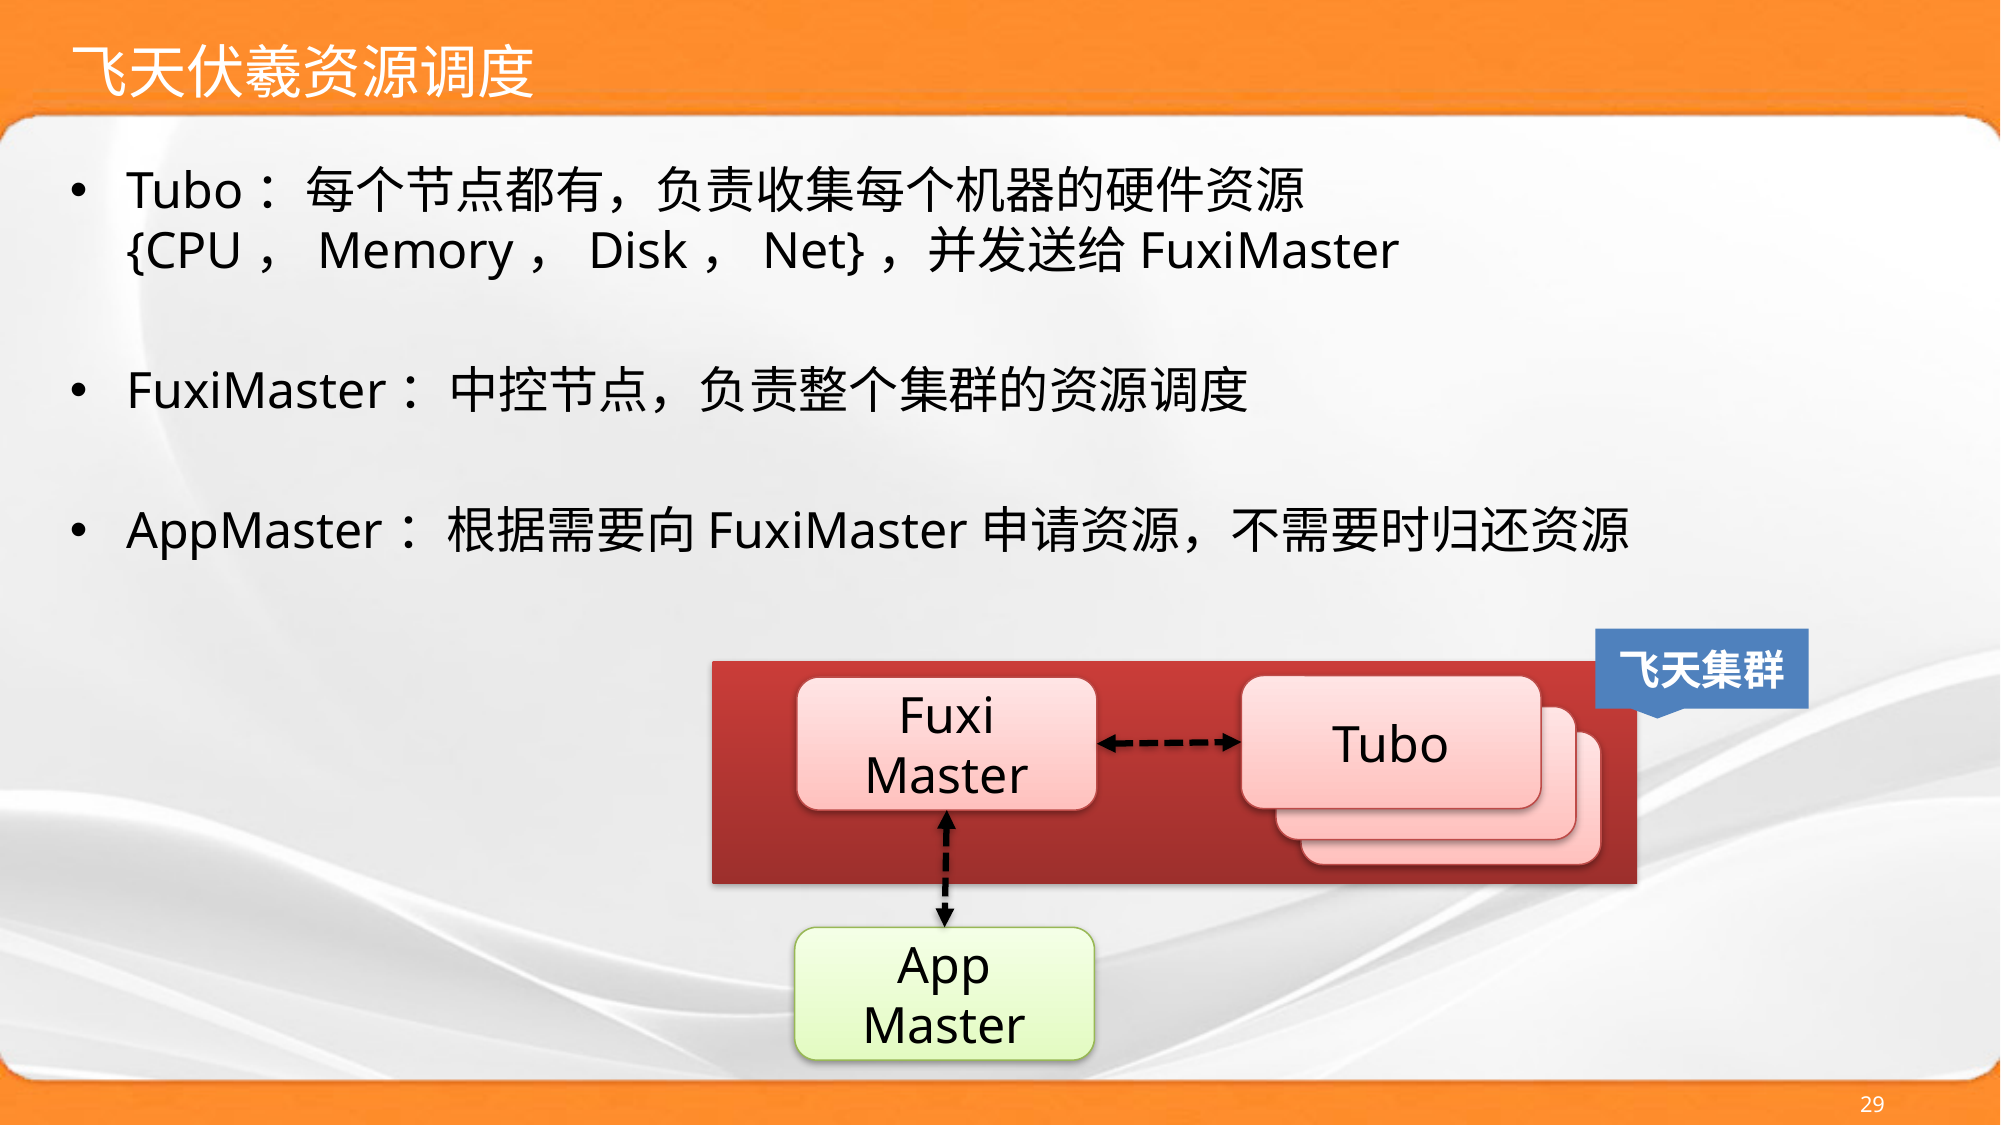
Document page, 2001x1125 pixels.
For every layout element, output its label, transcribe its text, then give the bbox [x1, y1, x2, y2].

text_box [944, 809, 948, 928]
text_box 飞天集群 [1593, 626, 1811, 721]
text_box [1275, 705, 1577, 841]
text_box App Master [793, 926, 1096, 1061]
text_box Tubo [1240, 674, 1542, 810]
slide_number 29 [1433, 1085, 1900, 1125]
title 飞天伏羲资源调度 [54, 23, 1788, 117]
text_box Fuxi Master [796, 676, 1098, 811]
text_box [712, 661, 1638, 884]
text_box [1301, 730, 1602, 866]
list Tubo：每个节点都有，负责收集每个机器的硬件资源{CPU，Memory，Disk，Net}，并发送给FuxiMaster FuxiMaster：中控节点，负责整个集群的资源调度 AppMaster：根据需要向FuxiMaster申请资源，不需要时归还资源 [54, 151, 1946, 1045]
picture [0, 0, 2001, 1125]
